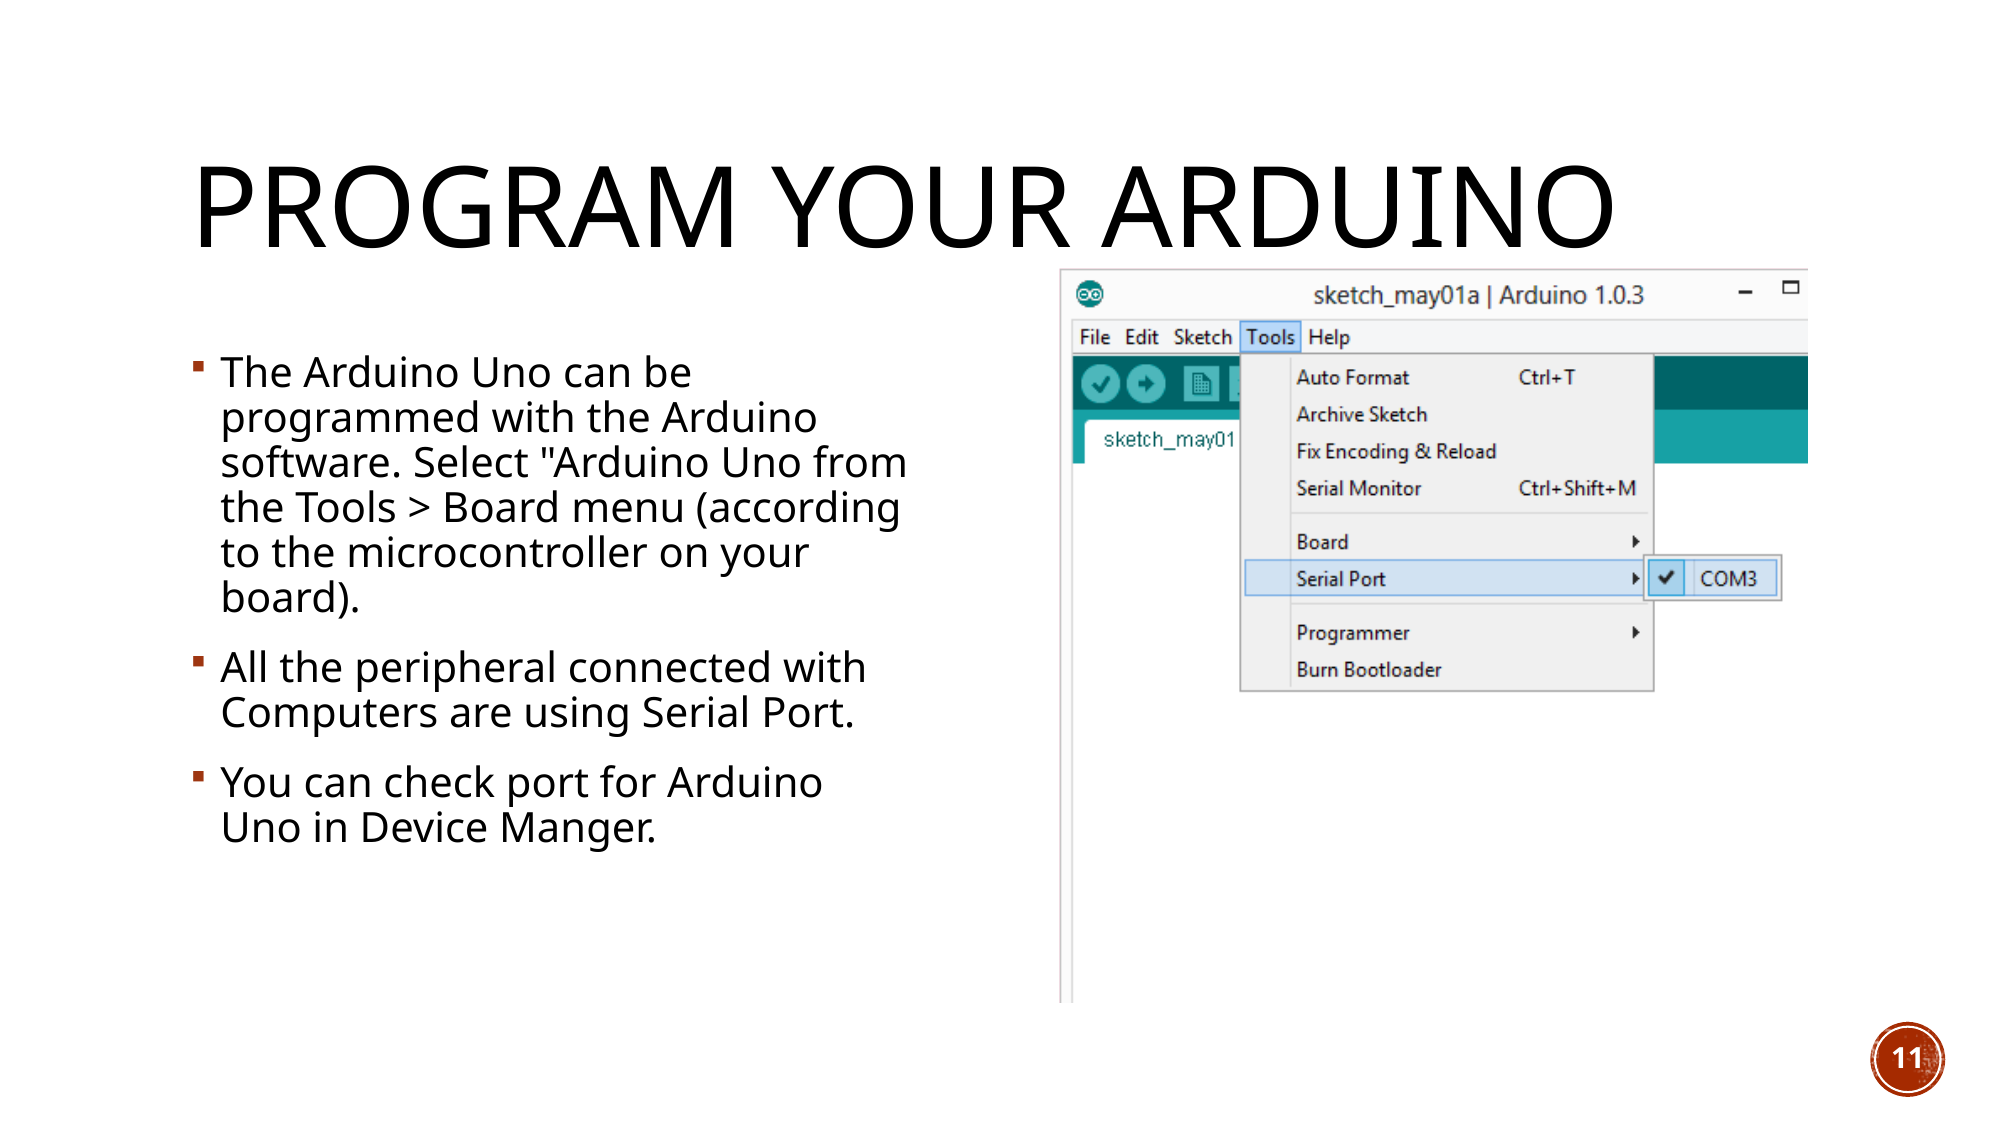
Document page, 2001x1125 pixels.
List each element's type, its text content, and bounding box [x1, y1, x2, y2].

picture [1038, 237, 1808, 1003]
slide_number 11 [1855, 1028, 1961, 1089]
title Program your arduino [175, 79, 1826, 344]
list The Arduino Uno can be programmed with the Arduino software. Select "Arduino Uno from the Tools > Board menu (according to the microcontroller on your board). All the peripheral connected with Computers are using Serial Port. You can check port for Arduino Uno in Device Manger. [175, 343, 930, 1013]
